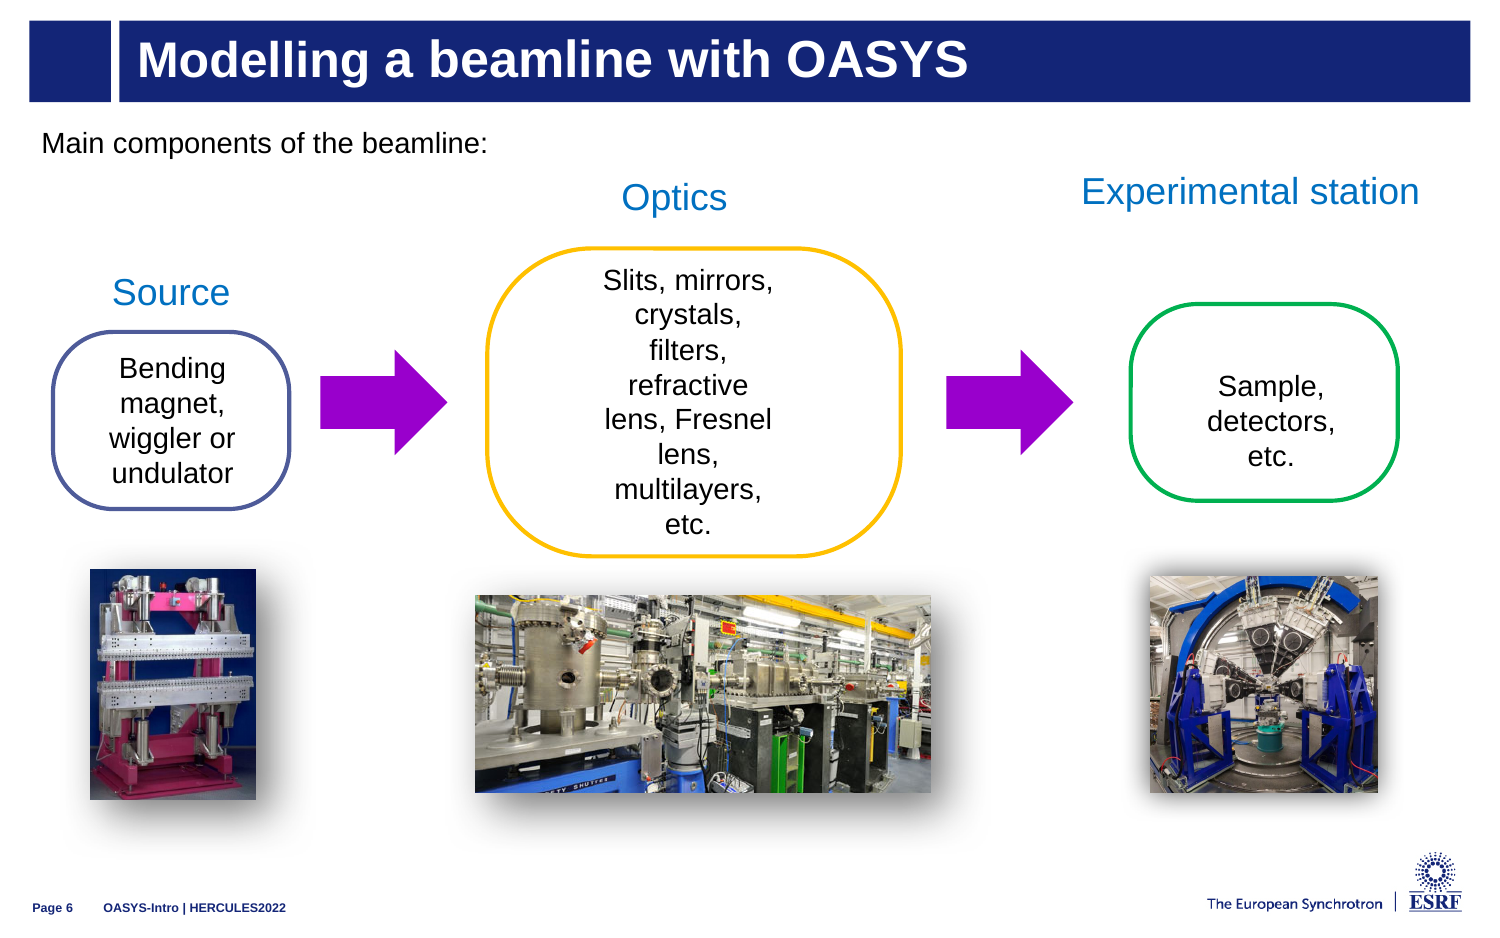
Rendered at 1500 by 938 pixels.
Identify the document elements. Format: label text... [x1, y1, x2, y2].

picture [1175, 831, 1500, 938]
text_box [76, 329, 266, 342]
text_box [73, 497, 269, 512]
picture [475, 595, 931, 794]
picture [89, 569, 256, 800]
footer OASYS-Intro | HERCULES2022 [103, 886, 1108, 916]
text_box [1128, 301, 1400, 503]
text_box Bending magnet, wiggler or undulator [66, 342, 279, 497]
text_box [485, 246, 903, 559]
text_box [50, 351, 66, 490]
text_box [279, 354, 292, 486]
slide_number Page 6 [32, 886, 101, 916]
text_box Main components of the beamline: [26, 117, 1421, 167]
text_box Optics [591, 167, 758, 226]
text_box [318, 347, 450, 458]
text_box Experimental station [1057, 160, 1444, 220]
text_box [944, 347, 1076, 458]
text_box Sample, detectors, etc. [1165, 359, 1378, 480]
text_box Source [88, 261, 254, 321]
picture [1150, 575, 1379, 794]
title Modelling a beamline with OASYS [119, 20, 1471, 103]
